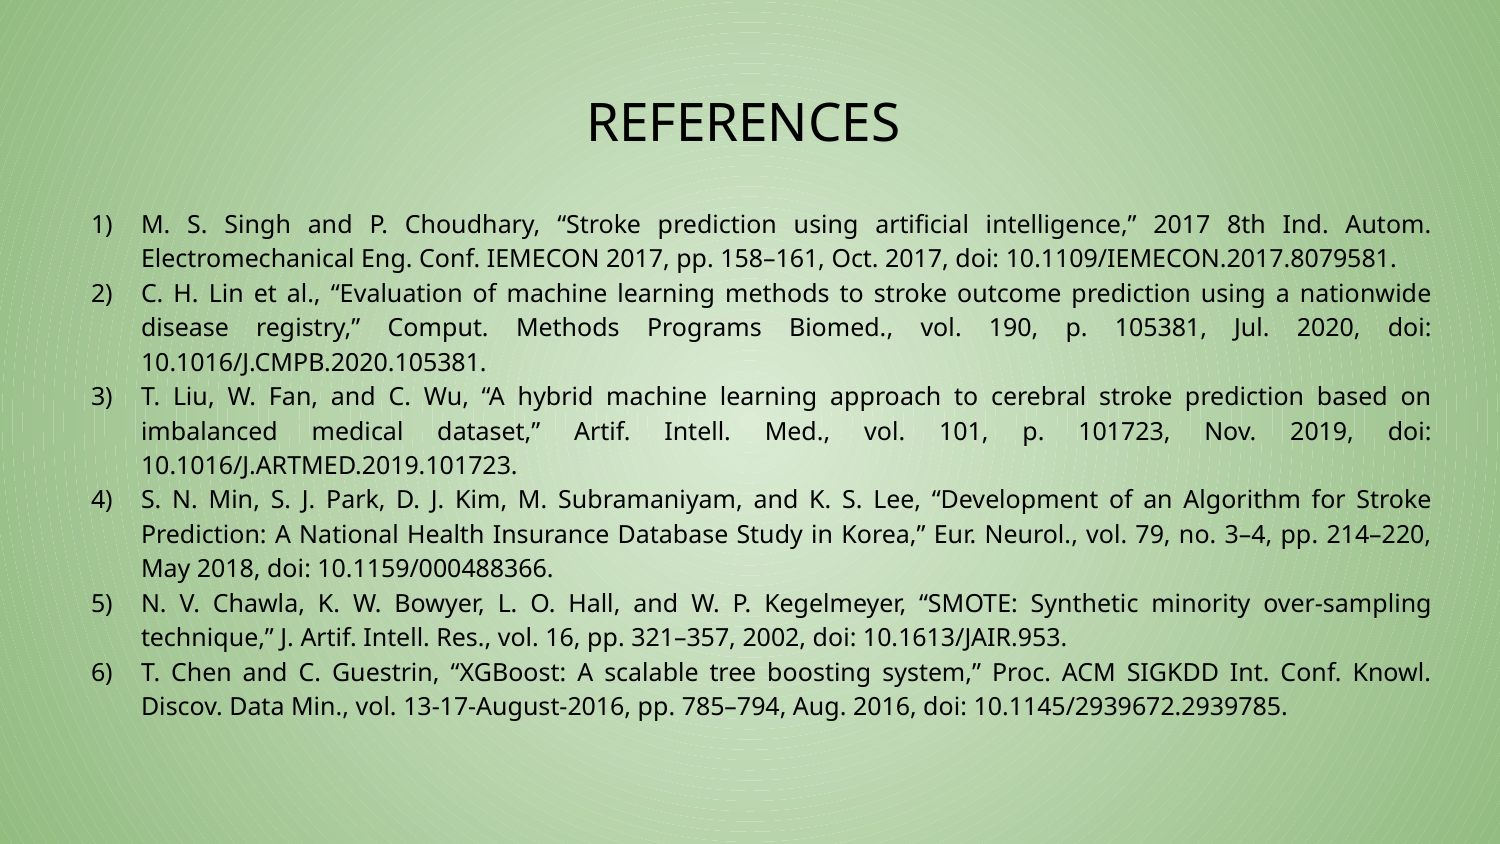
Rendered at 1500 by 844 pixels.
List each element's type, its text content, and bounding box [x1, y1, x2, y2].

title REFERENCES [51, 72, 1449, 167]
list M. S. Singh and P. Choudhary, “Stroke prediction using artificial intelligence,” 2017 8th Ind. Autom. Electromechanical Eng. Conf. IEMECON 2017, pp. 158–161, Oct. 2017, doi: 10.1109/IEMECON.2017.8079581. C. H. Lin et al., “Evaluation of machine learning methods to stroke outcome prediction using a nationwide disease registry,” Comput. Methods Programs Biomed., vol. 190, p. 105381, Jul. 2020, doi: 10.1016/J.CMPB.2020.105381. T. Liu, W. Fan, and C. Wu, “A hybrid machine learning approach to cerebral stroke prediction based on imbalanced medical dataset,” Artif. Intell. Med., vol. 101, p. 101723, Nov. 2019, doi: 10.1016/J.ARTMED.2019.101723. S. N. Min, S. J. Park, D. J. Kim, M. Subramaniyam, and K. S. Lee, “Development of an Algorithm for Stroke Prediction: A National Health Insurance Database Study in Korea,” Eur. Neurol., vol. 79, no. 3–4, pp. 214–220, May 2018, doi: 10.1159/000488366. N. V. Chawla, K. W. Bowyer, L. O. Hall, and W. P. Kegelmeyer, “SMOTE: Synthetic minority over-sampling technique,” J. Artif. Intell. Res., vol. 16, pp. 321–357, 2002, doi: 10.1613/JAIR.953. T. Chen and C. Guestrin, “XGBoost: A scalable tree boosting system,” Proc. ACM SIGKDD Int. Conf. Knowl. Discov. Data Min., vol. 13-17-August-2016, pp. 785–794, Aug. 2016, doi: 10.1145/2939672.2939785. [51, 189, 1449, 750]
